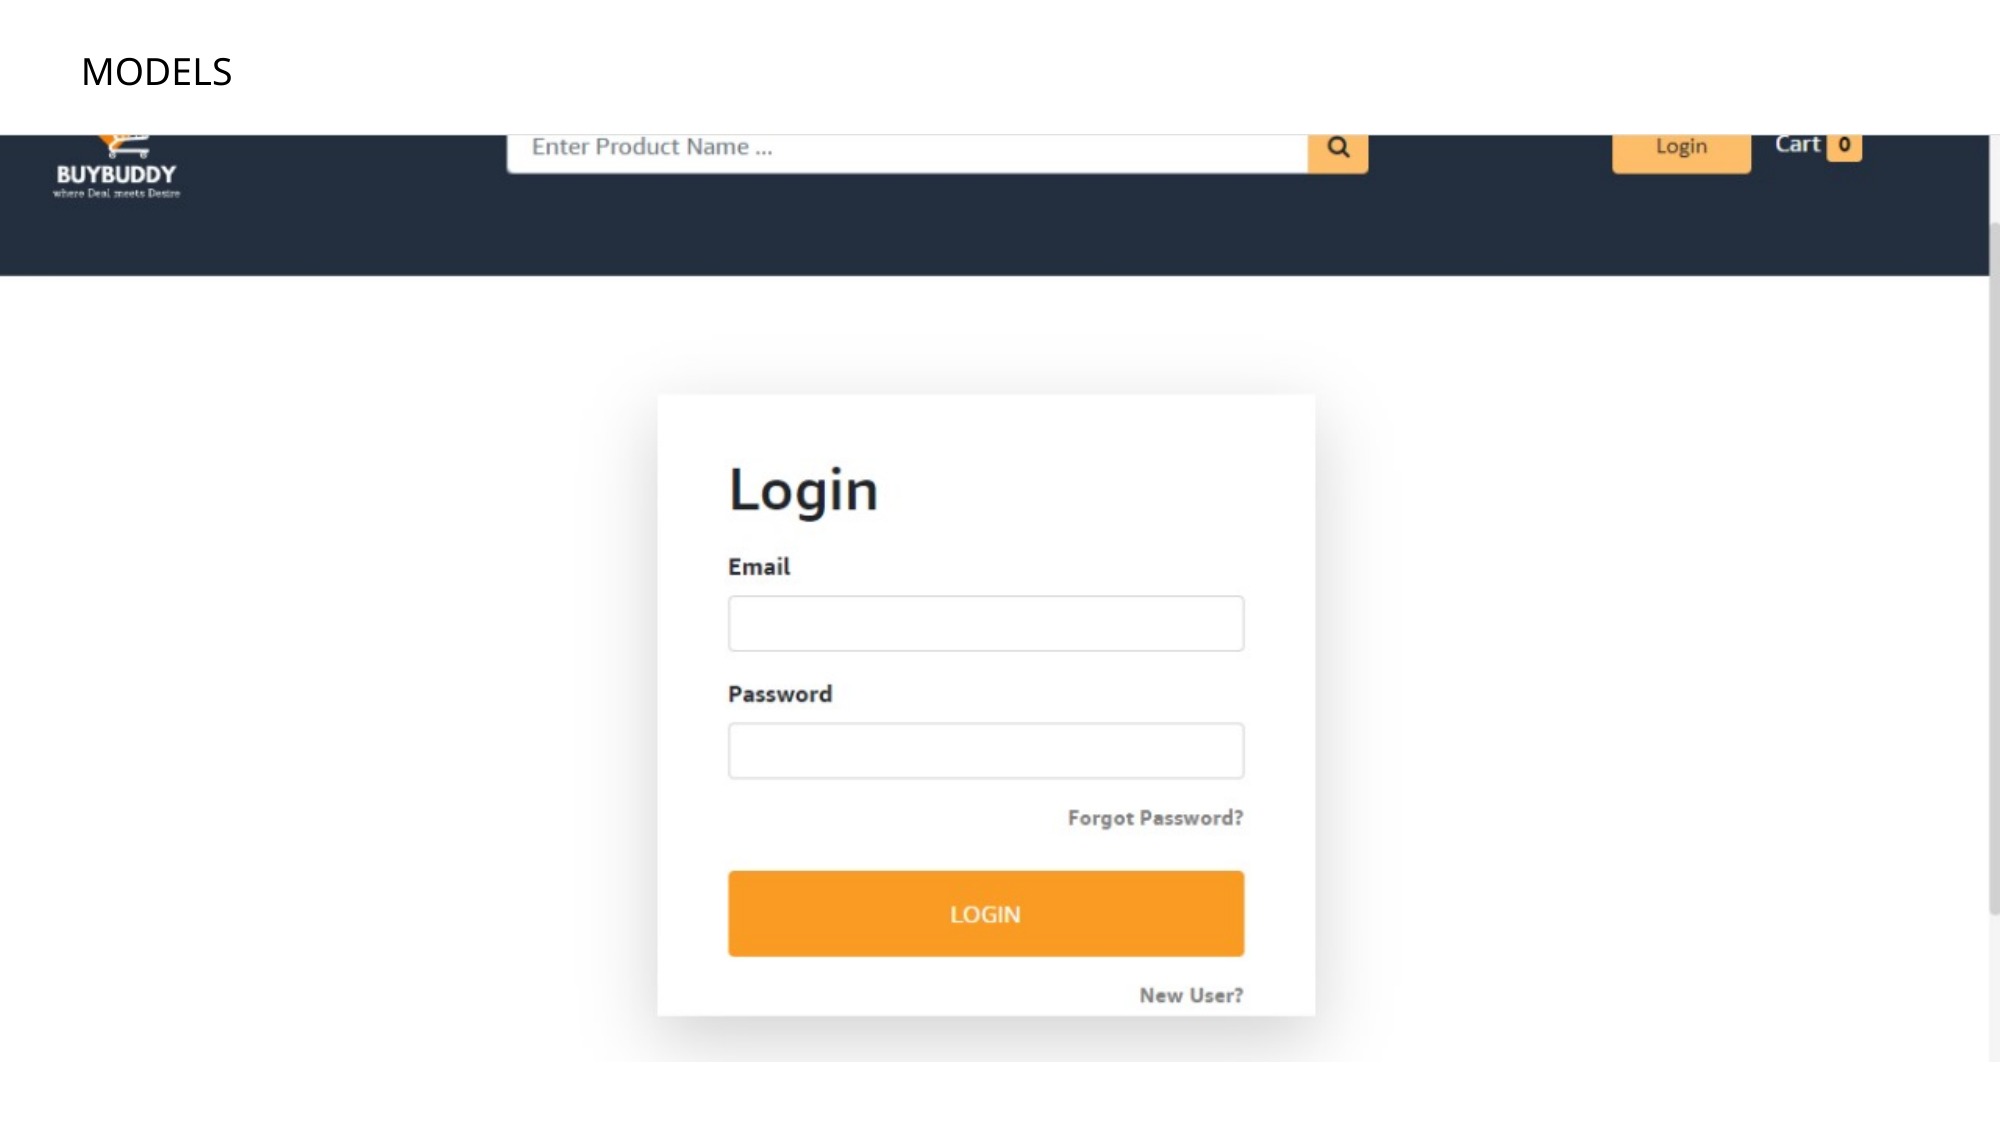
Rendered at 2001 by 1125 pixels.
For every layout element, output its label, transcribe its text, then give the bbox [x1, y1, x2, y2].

picture [0, 134, 2000, 1062]
text_box MODELS [66, 40, 650, 100]
